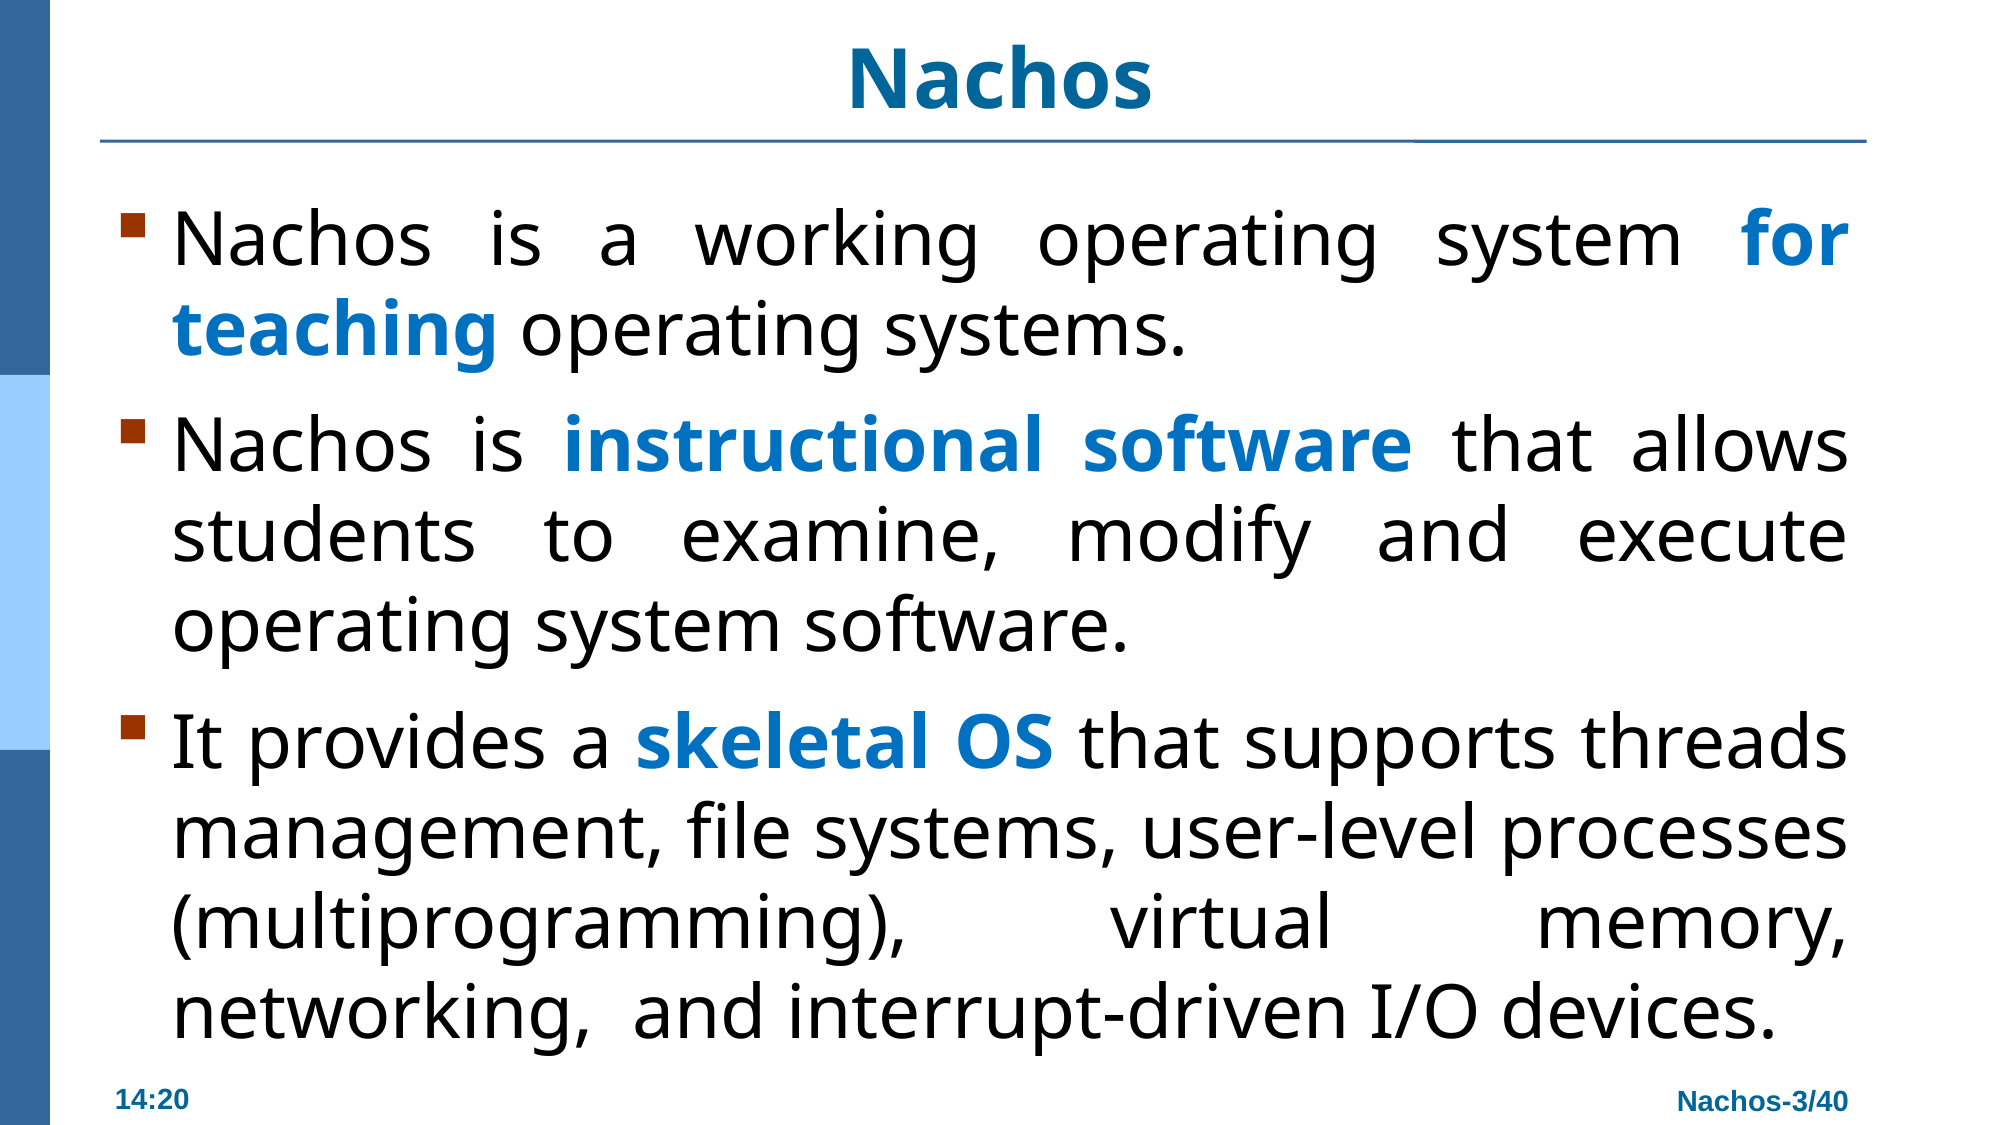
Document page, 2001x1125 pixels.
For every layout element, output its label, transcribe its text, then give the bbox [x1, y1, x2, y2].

title Nachos [99, 38, 1900, 133]
list Nachos is a working operating system for teaching operating systems. Nachos is instructional software that allows students to examine, modify and execute operating system software. It provides a skeletal OS that supports threads management, file systems, user-level processes (multiprogramming), virtual memory, networking, and interrupt-driven I/O devices. [99, 183, 1866, 942]
